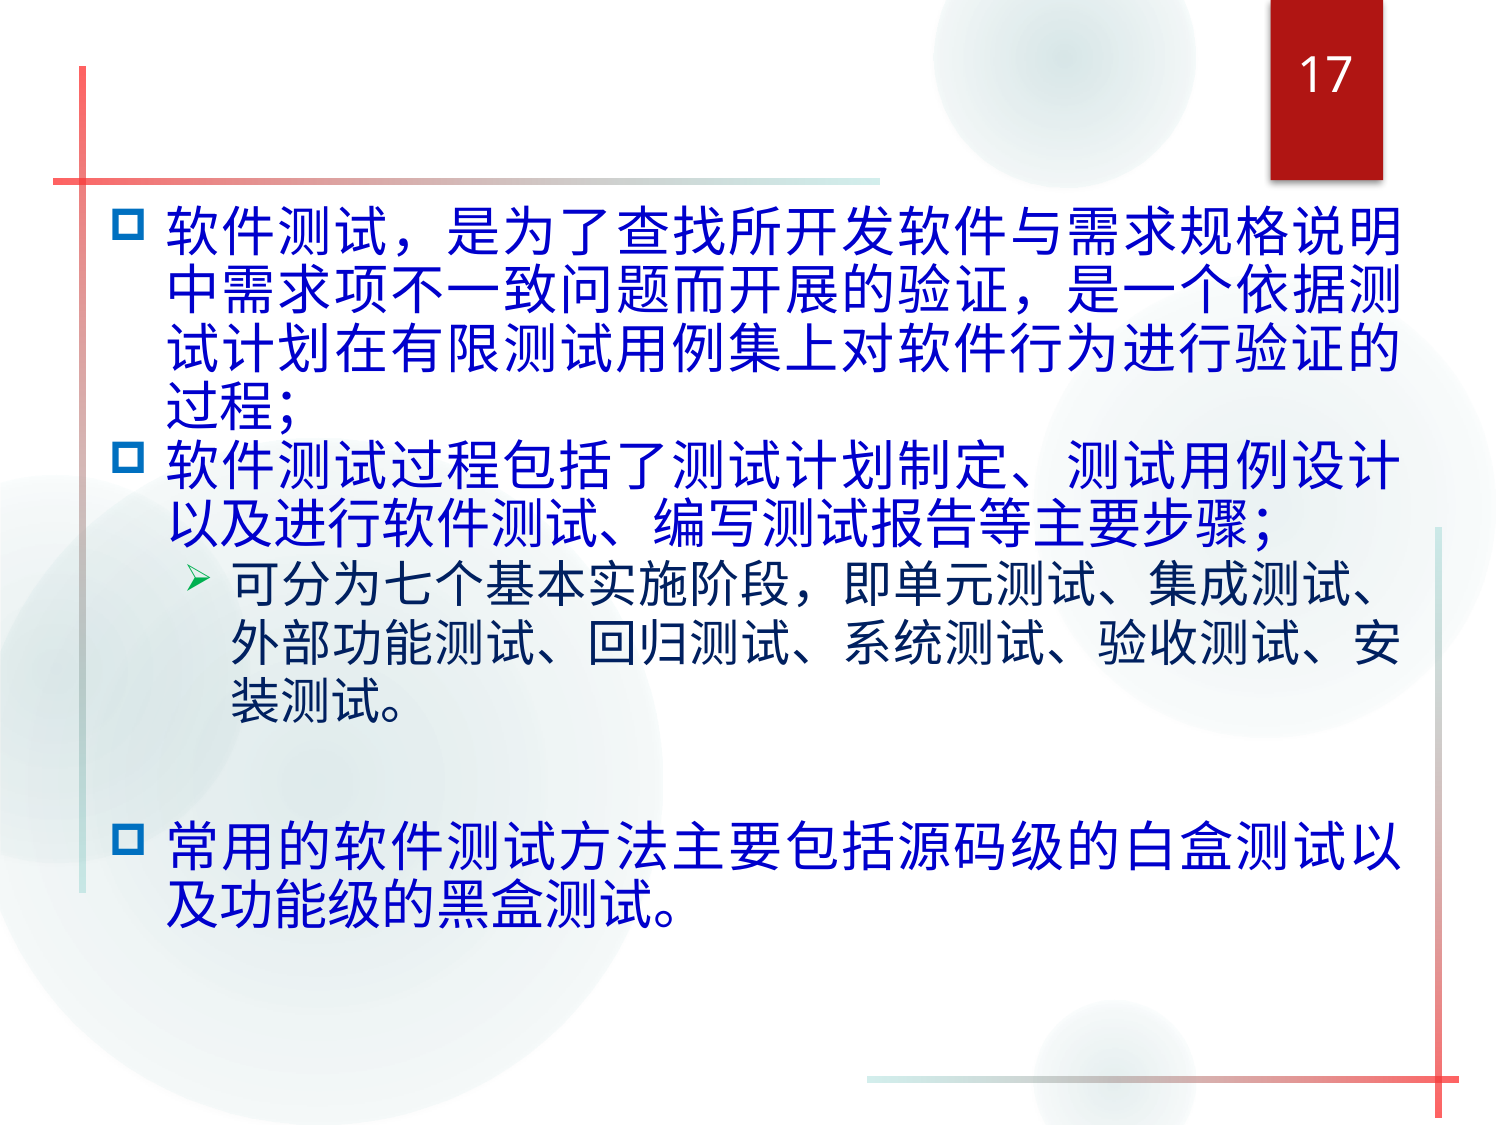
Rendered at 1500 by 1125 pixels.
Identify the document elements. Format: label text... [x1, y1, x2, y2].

slide_number 17 [1273, 48, 1378, 119]
list 软件测试，是为了查找所开发软件与需求规格说明中需求项不一致问题而开展的验证，是一个依据测试计划在有限测试用例集上对软件行为进行验证的过程； 软件测试过程包括了测试计划制定、测试用例设计以及进行软件测试、编写测试报告等主要步骤； 可分为七个基本实施阶段，即单元测试、集成测试、外部功能测试、回归测试、系统测试、验收测试、安装测试。 常用的软件测试方法主要包括源码级的白盒测试以及功能级的黑盒测试。 [93, 196, 1418, 1032]
